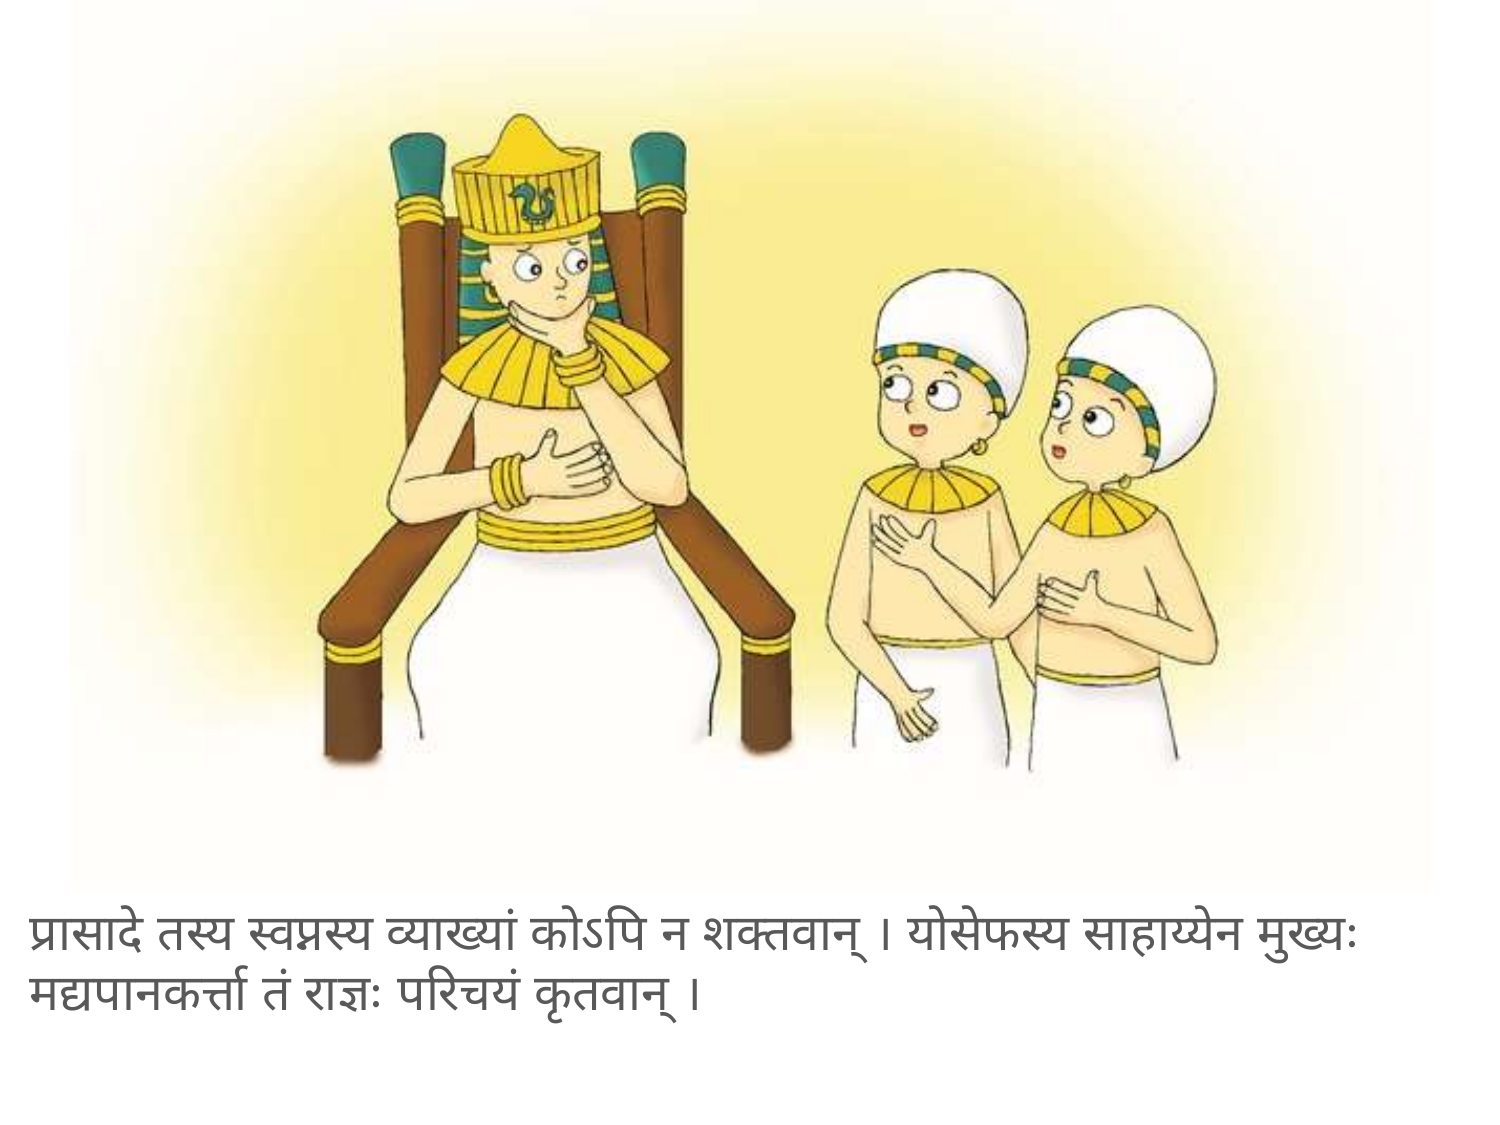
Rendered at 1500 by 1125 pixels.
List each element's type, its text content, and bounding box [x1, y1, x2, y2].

picture [69, 0, 1435, 894]
text_box प्रासादे तस्य स्वप्नस्य व्याख्यां कोऽपि न शक्तवान् । योसेफस्य साहाय्येन मुख्यः मद्यपानकर्त्ता तं राज्ञः परिचयं कृतवान् । [14, 893, 1486, 1028]
